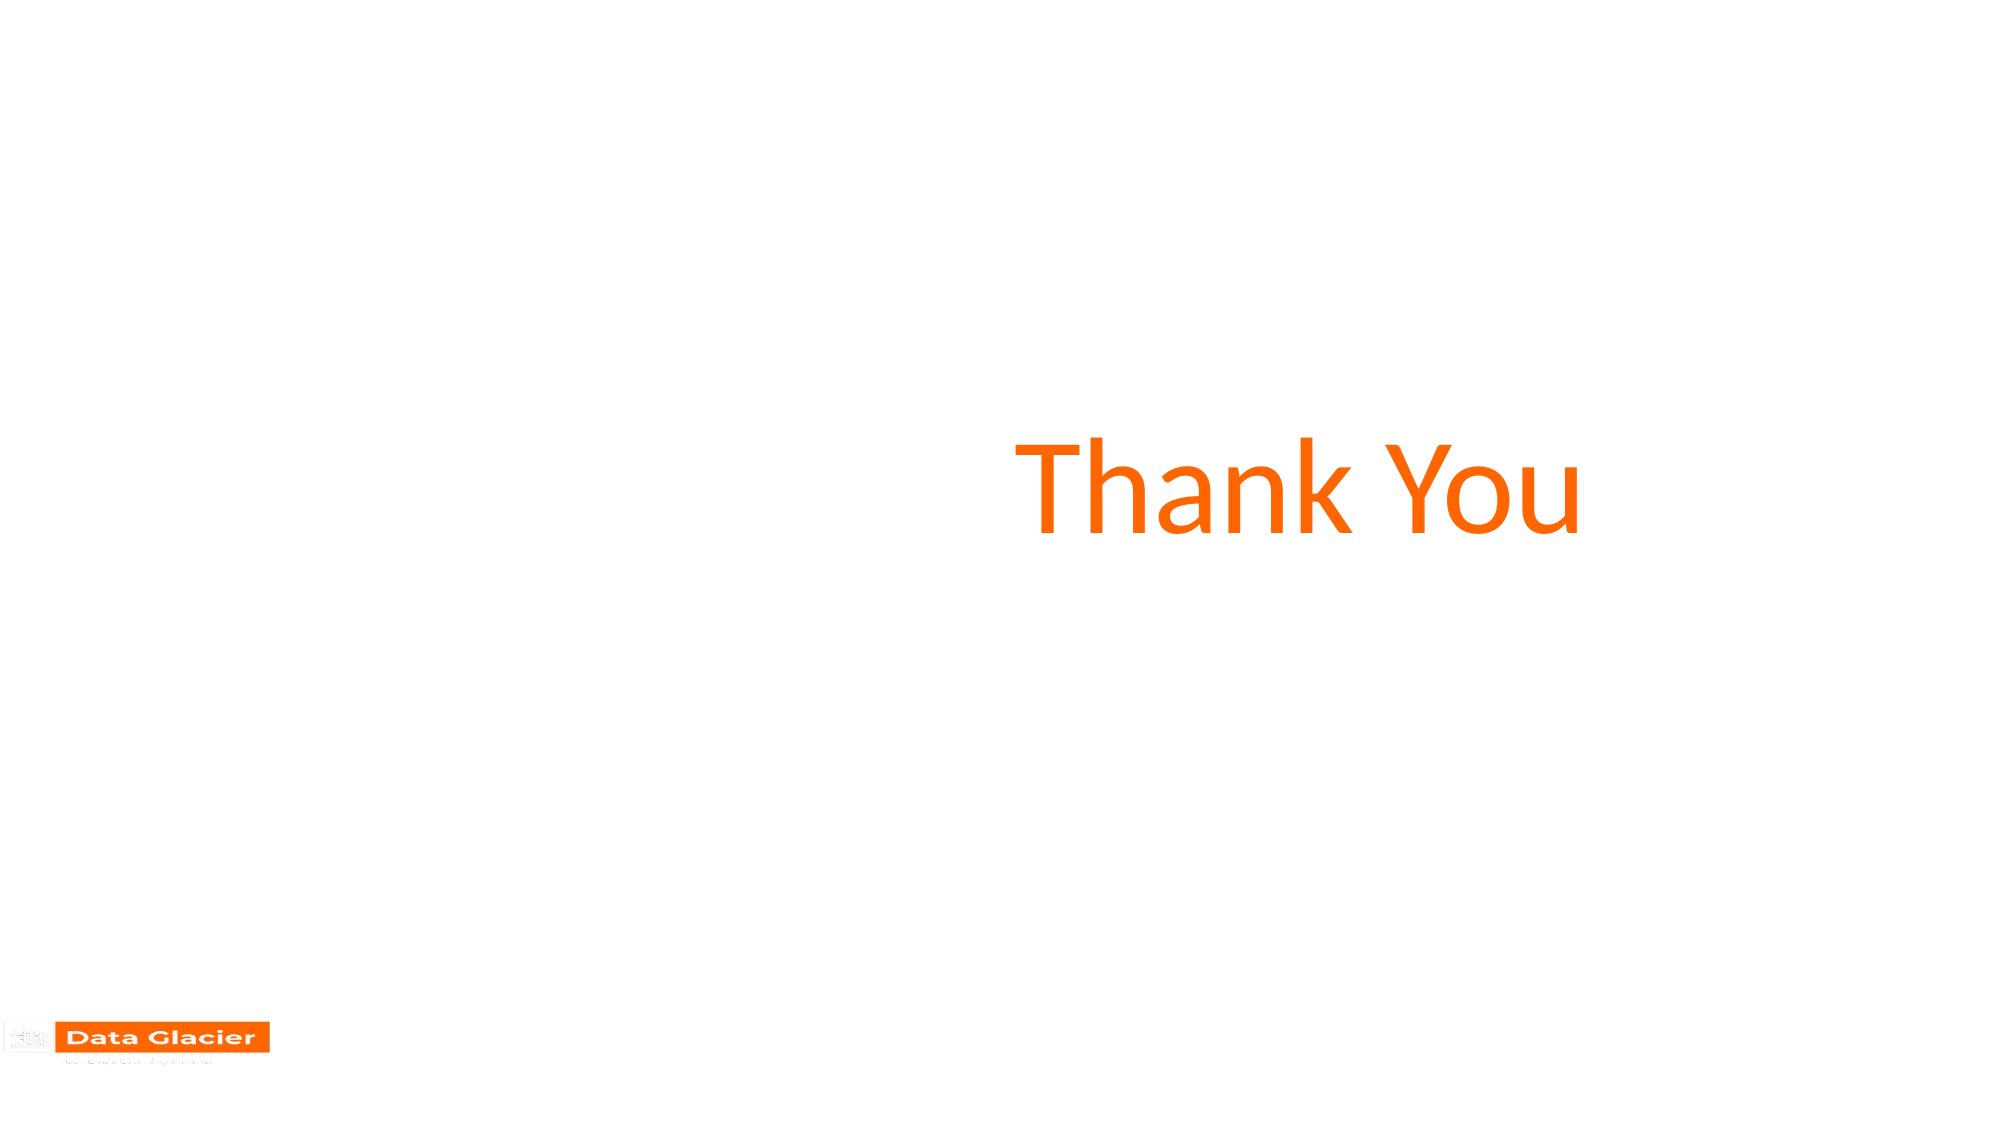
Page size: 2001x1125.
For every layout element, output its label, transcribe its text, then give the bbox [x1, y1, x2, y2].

subtitle Thank You [845, 407, 1758, 679]
picture [0, 961, 272, 1125]
